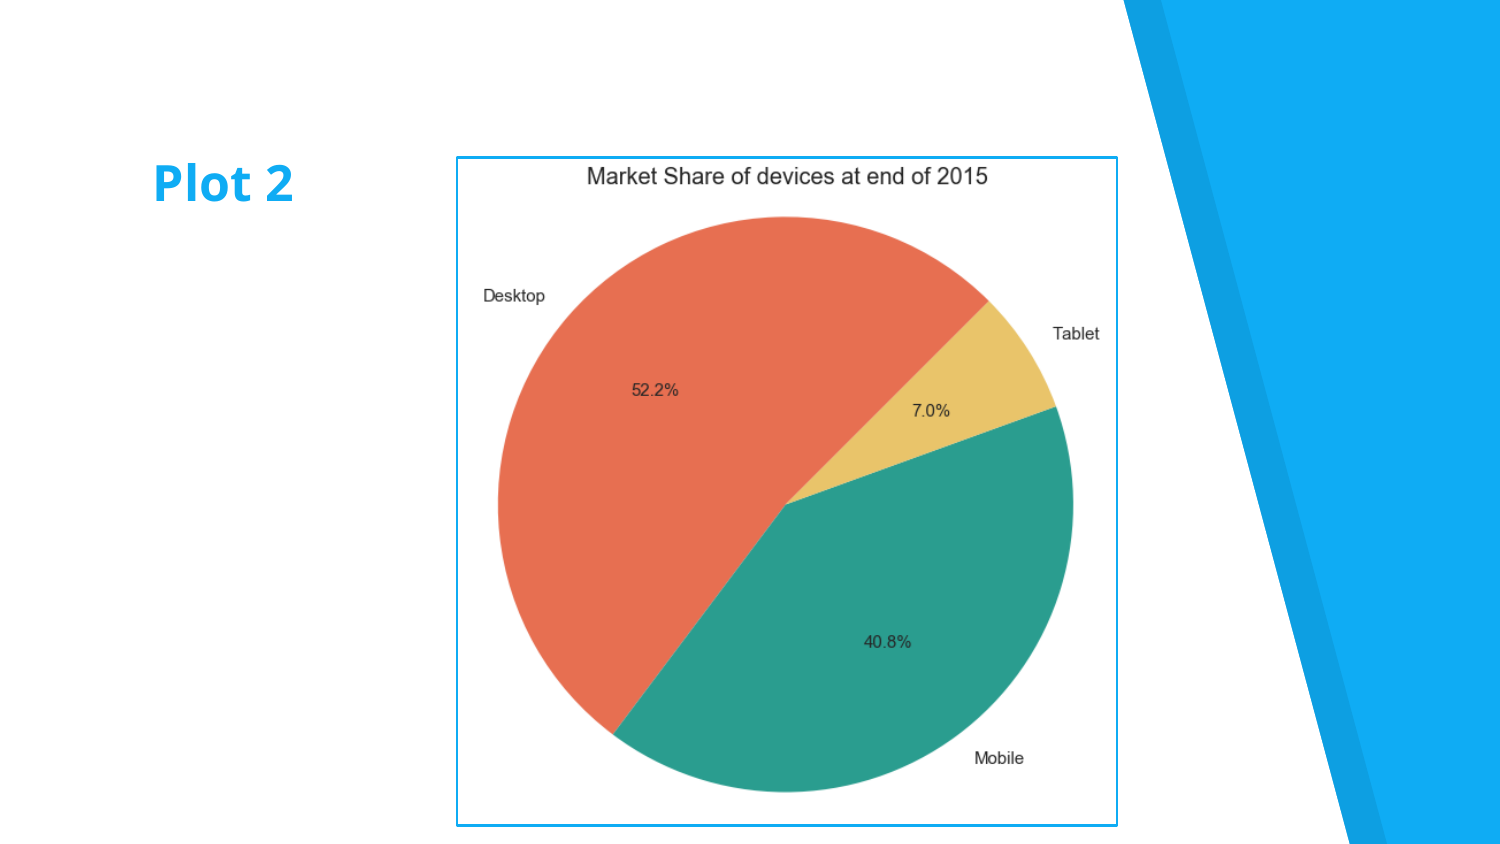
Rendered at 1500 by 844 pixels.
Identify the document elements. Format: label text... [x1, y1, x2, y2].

picture [459, 160, 1115, 823]
title Plot 2 [137, 159, 455, 227]
